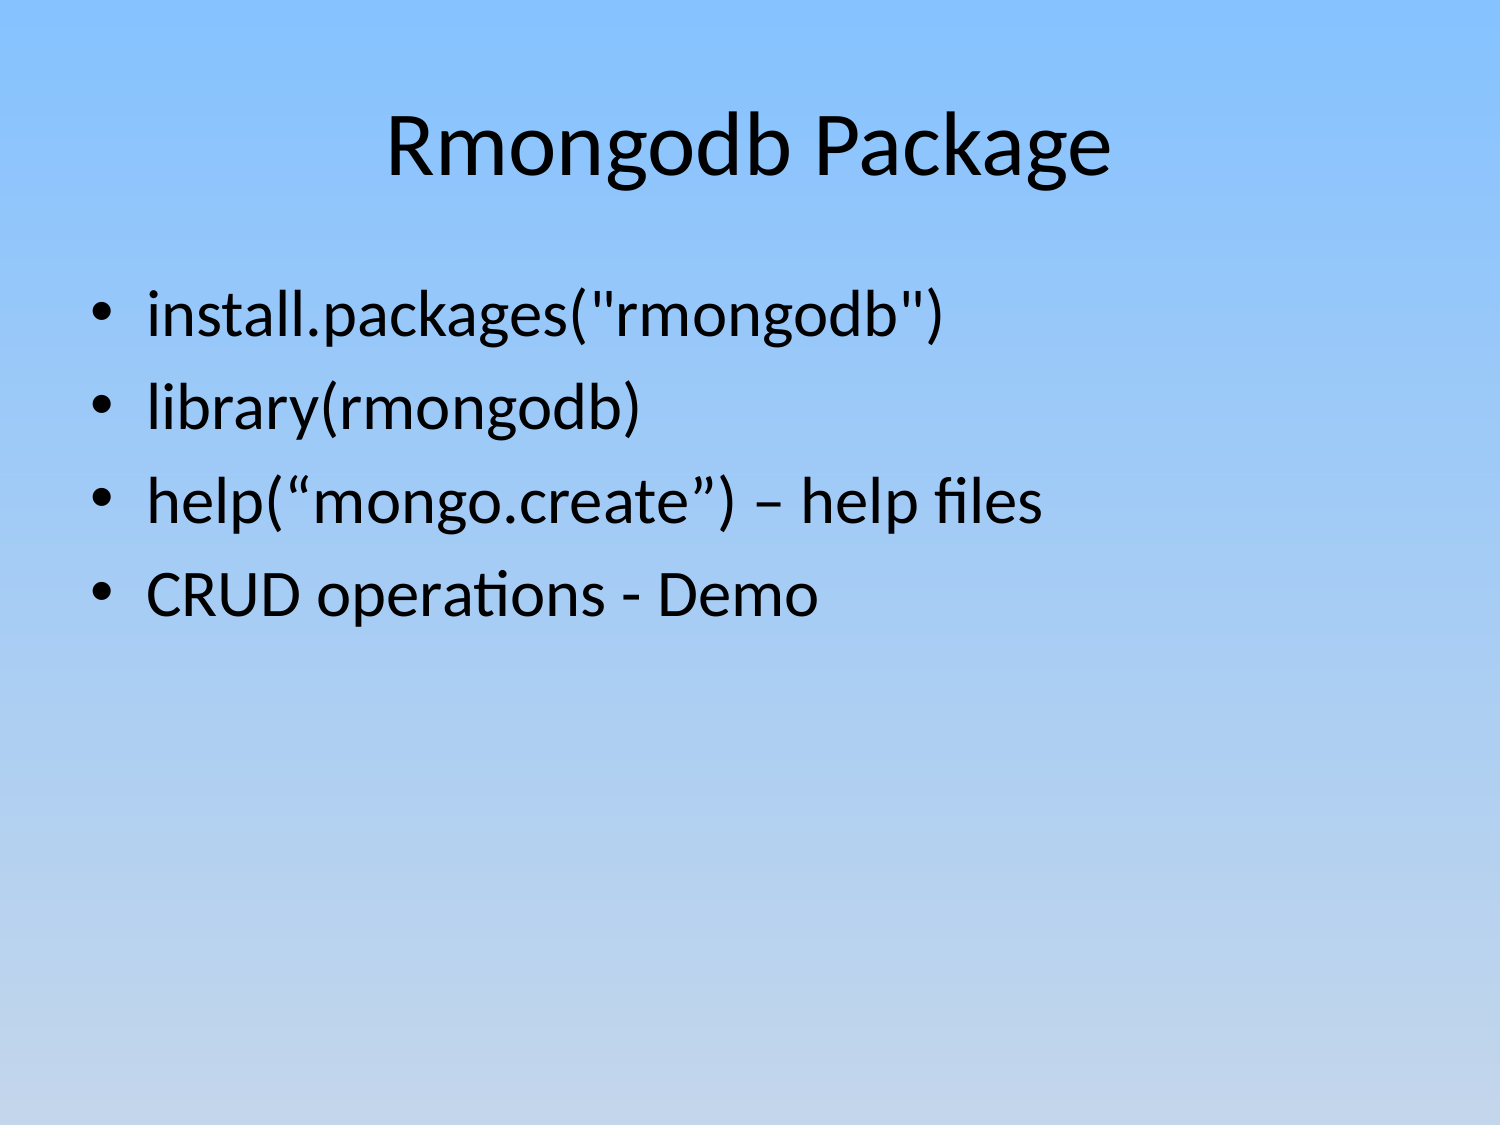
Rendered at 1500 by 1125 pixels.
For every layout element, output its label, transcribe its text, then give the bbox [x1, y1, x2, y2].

list install.packages("rmongodb") library(rmongodb) help(“mongo.create”) – help files CRUD operations - Demo [75, 262, 1425, 1005]
title Rmongodb Package [75, 45, 1425, 233]
